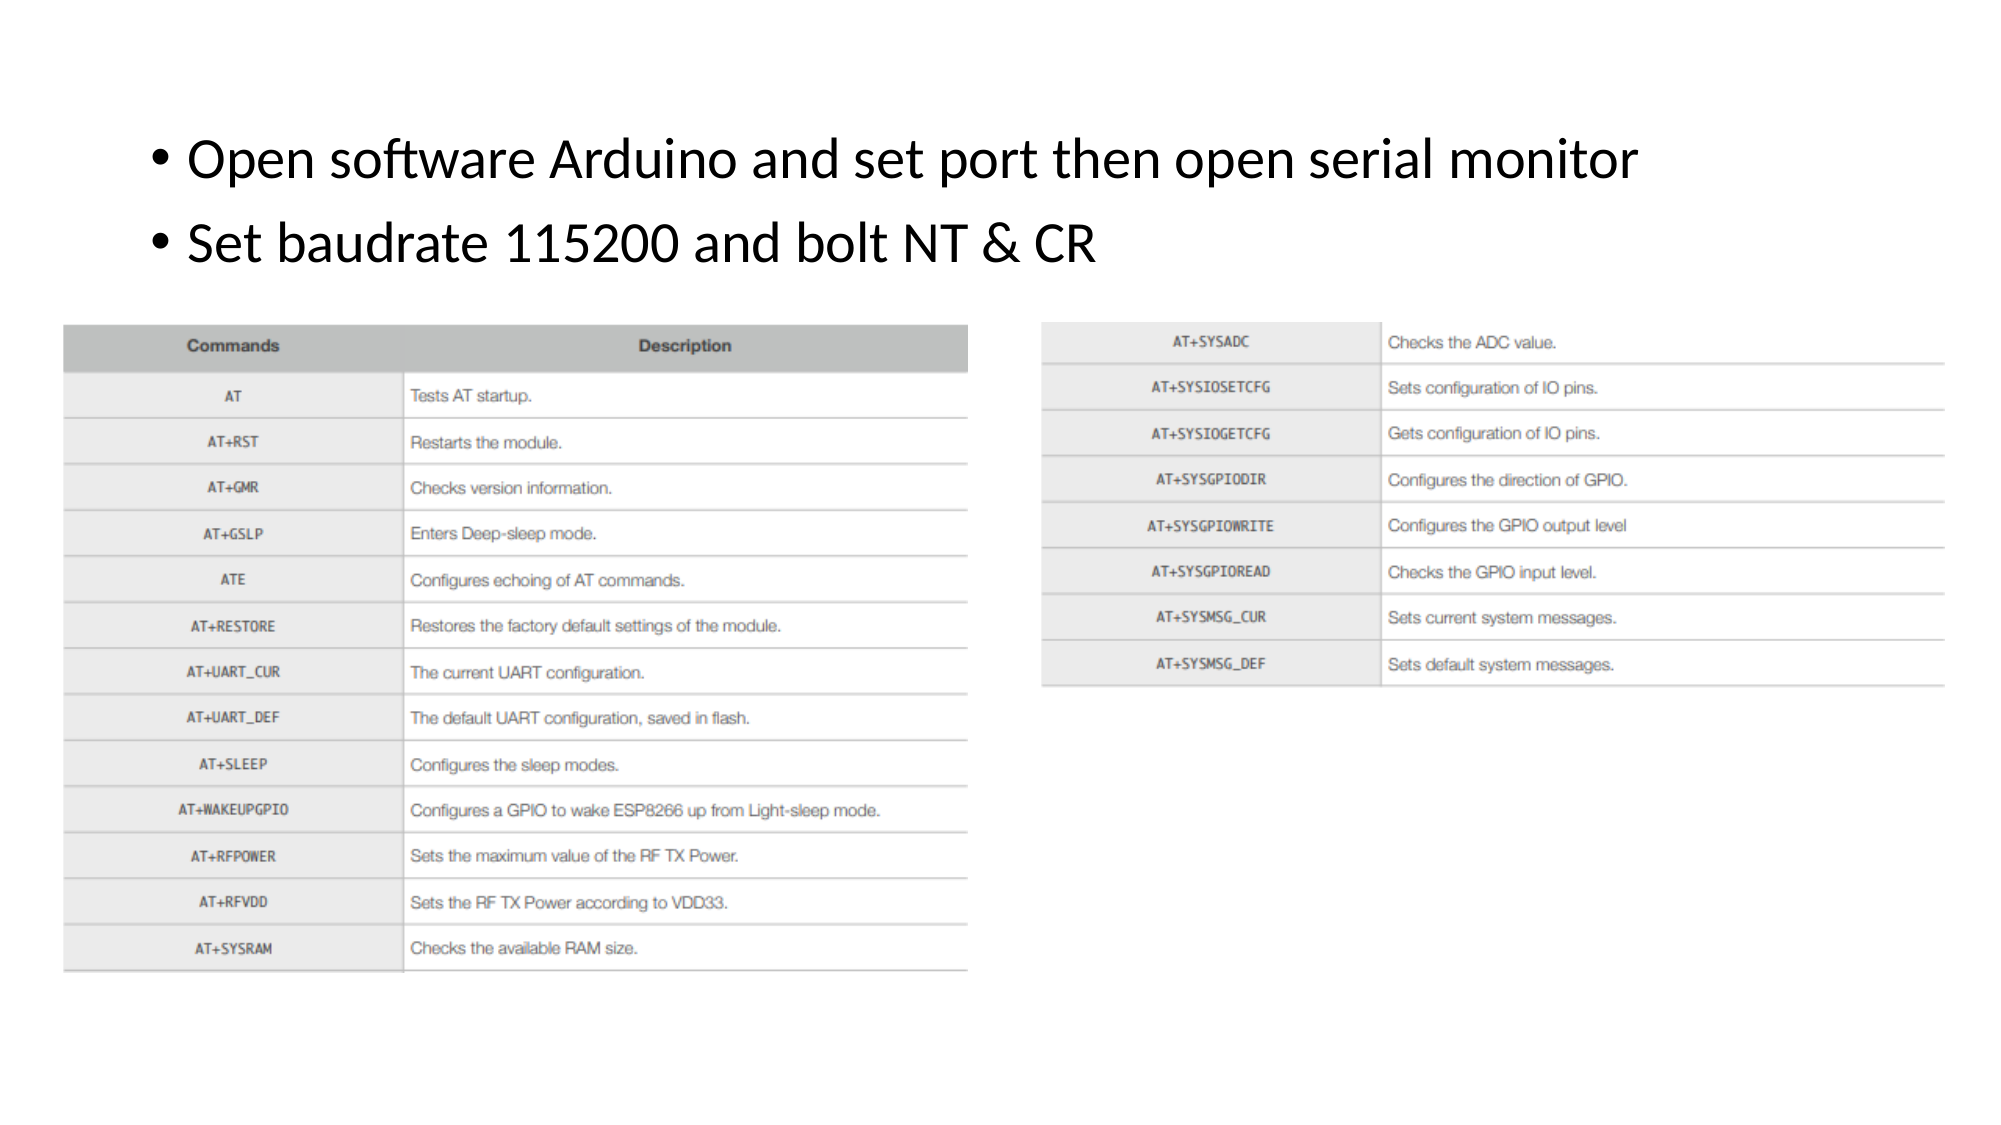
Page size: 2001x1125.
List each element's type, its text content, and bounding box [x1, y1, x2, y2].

picture [62, 322, 968, 973]
picture [1040, 322, 1945, 692]
list Open software Arduino and set port then open serial monitor Set baudrate 115200 and bolt NT & CR [135, 121, 1861, 835]
